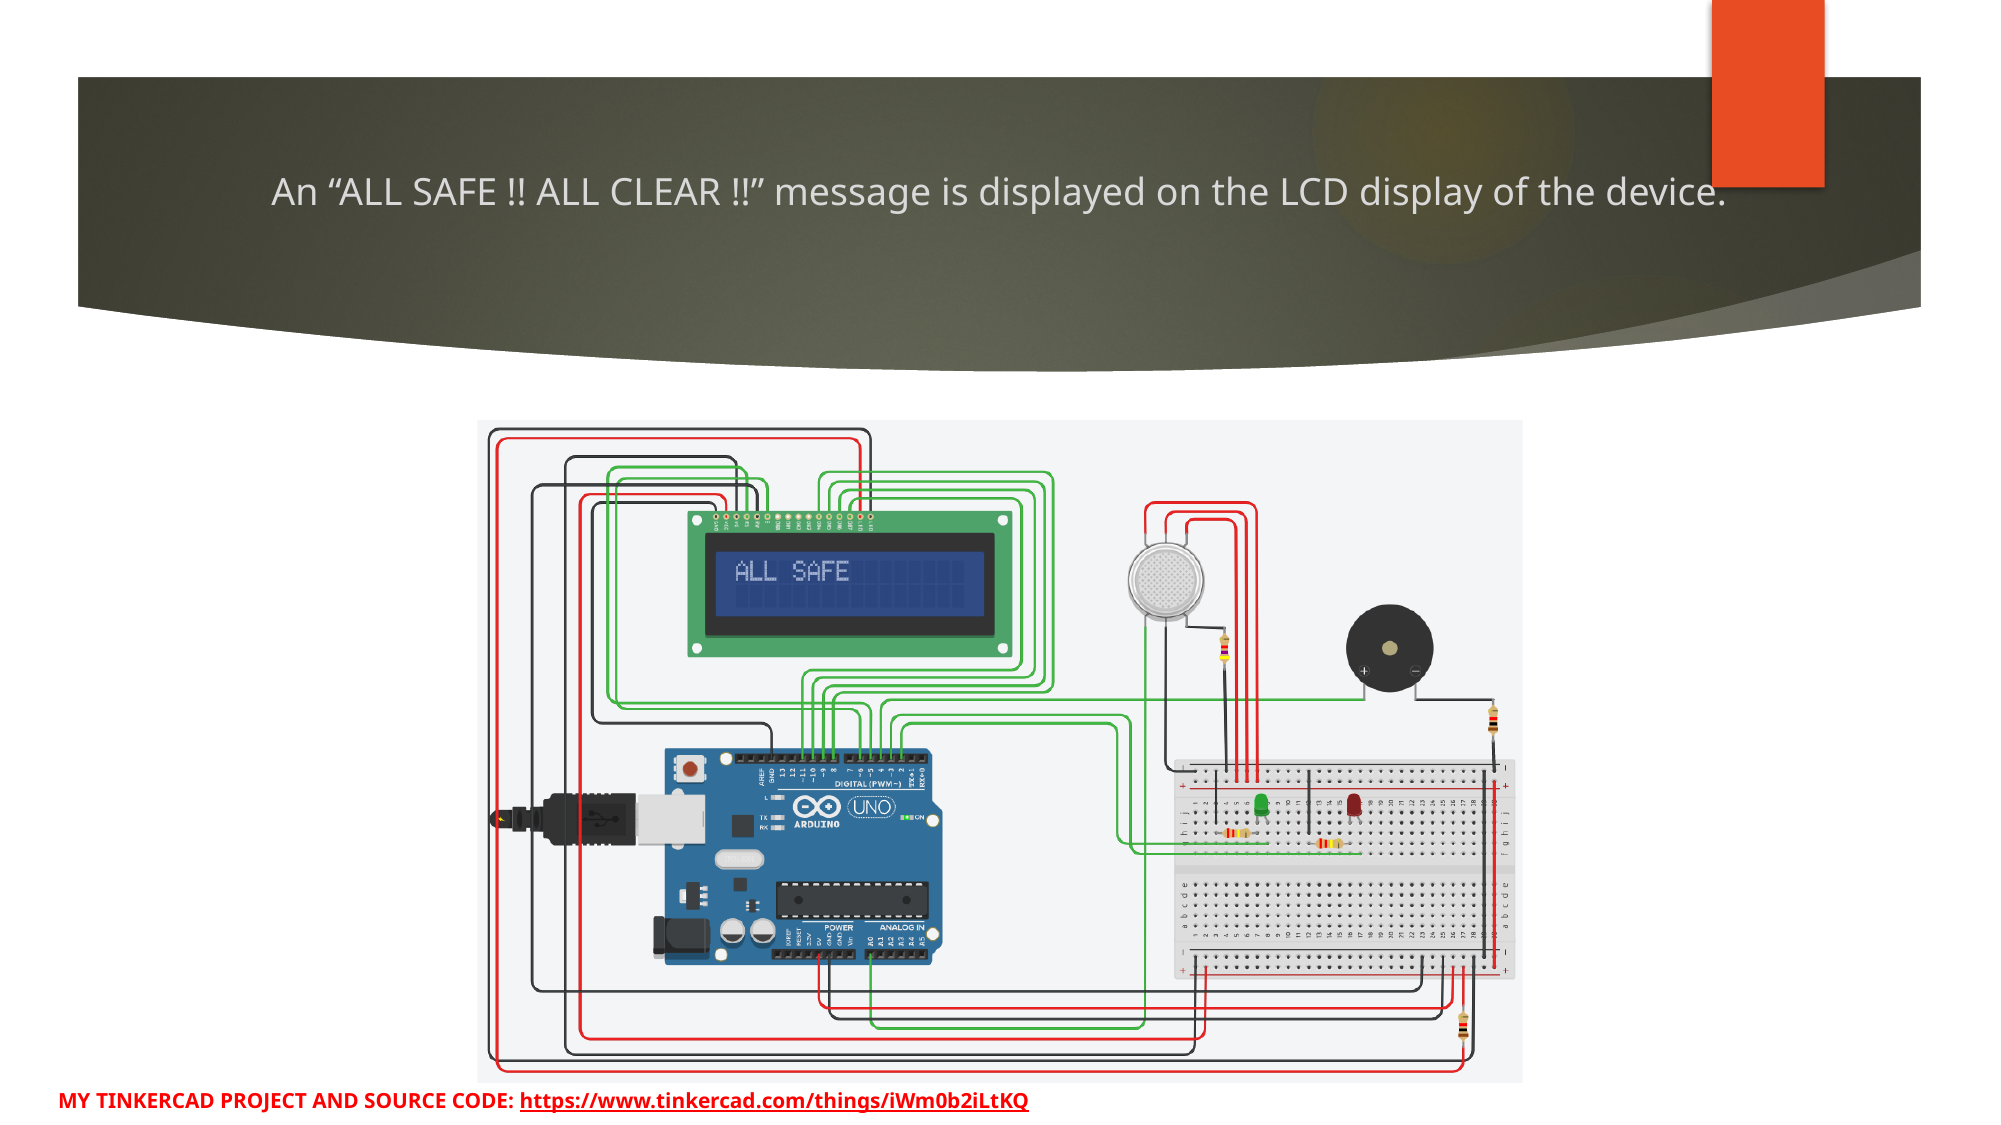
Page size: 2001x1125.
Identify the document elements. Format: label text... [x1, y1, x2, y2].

footer MY TINKERCAD PROJECT AND SOURCE CODE: https://www.tinkercad.com/things/iWm0b2iLtKQ [43, 1074, 1389, 1125]
list An “ALL SAFE !! ALL CLEAR !!” message is displayed on the LCD display of the device. [249, 160, 1750, 270]
picture [476, 420, 1523, 1083]
